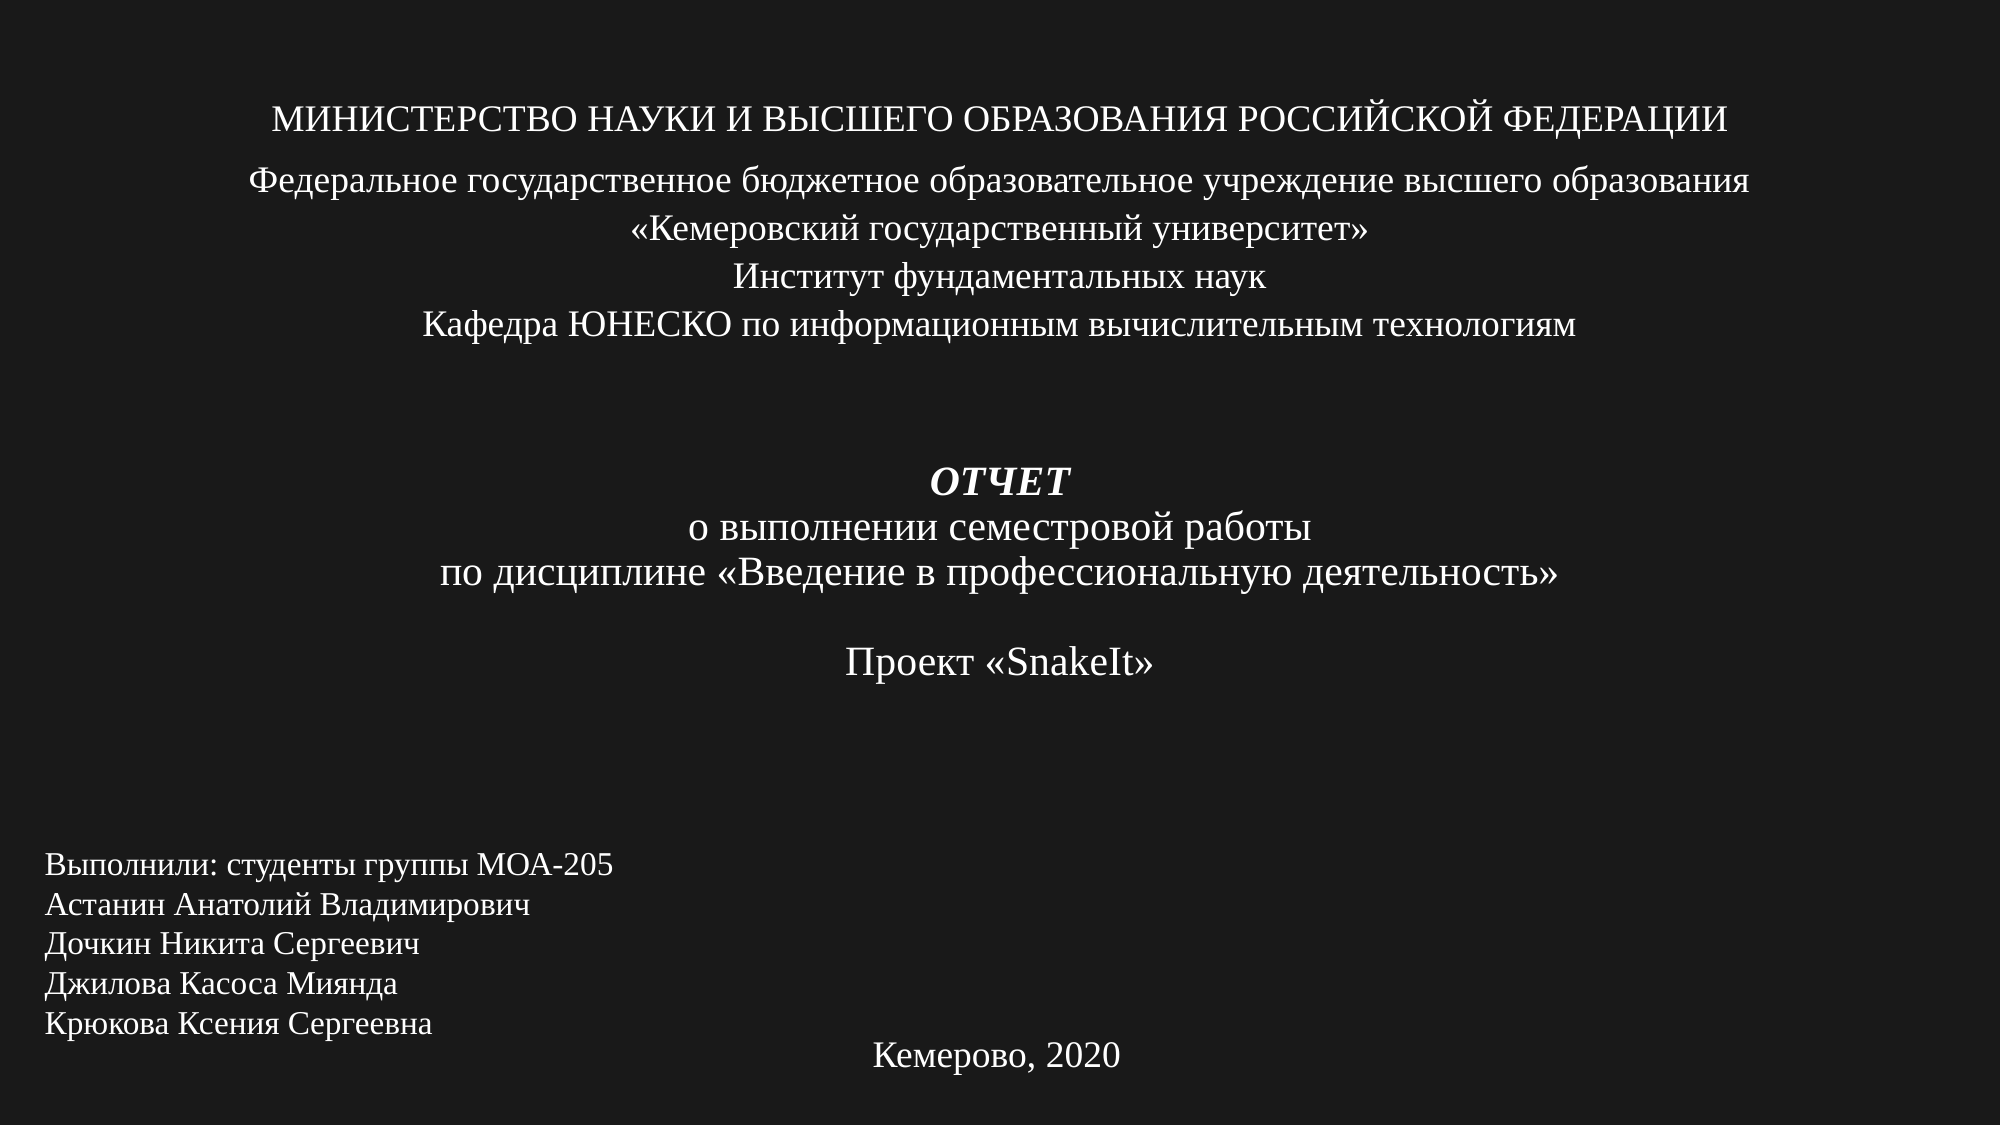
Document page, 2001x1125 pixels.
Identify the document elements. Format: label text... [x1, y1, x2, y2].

title ОТЧЕТ о выполнении семестровой работы по дисциплине «Введение в профессиональную деятельность» Проект «SnakeIt» [249, 461, 1750, 692]
text_box Выполнили: студенты группы МОА-205 Астанин Анатолий Владимирович Дочкин Никита Сергеевич Джилова Касоса Миянда Крюкова Ксения Сергеевна [29, 834, 630, 1049]
text_box МИНИСТЕРСТВО НАУКИ И ВЫСШЕГО ОБРАЗОВАНИЯ РОССИЙСКОЙ ФЕДЕРАЦИИ Федеральное государственное бюджетное образовательное учреждение высшего образования «Кемеровский государственный университет» Институт фундаментальных наук Кафедра ЮНЕСКО по информационным вычислительным технологиям [233, 41, 1767, 461]
text_box Кемерово, 2020 [857, 1022, 1143, 1083]
